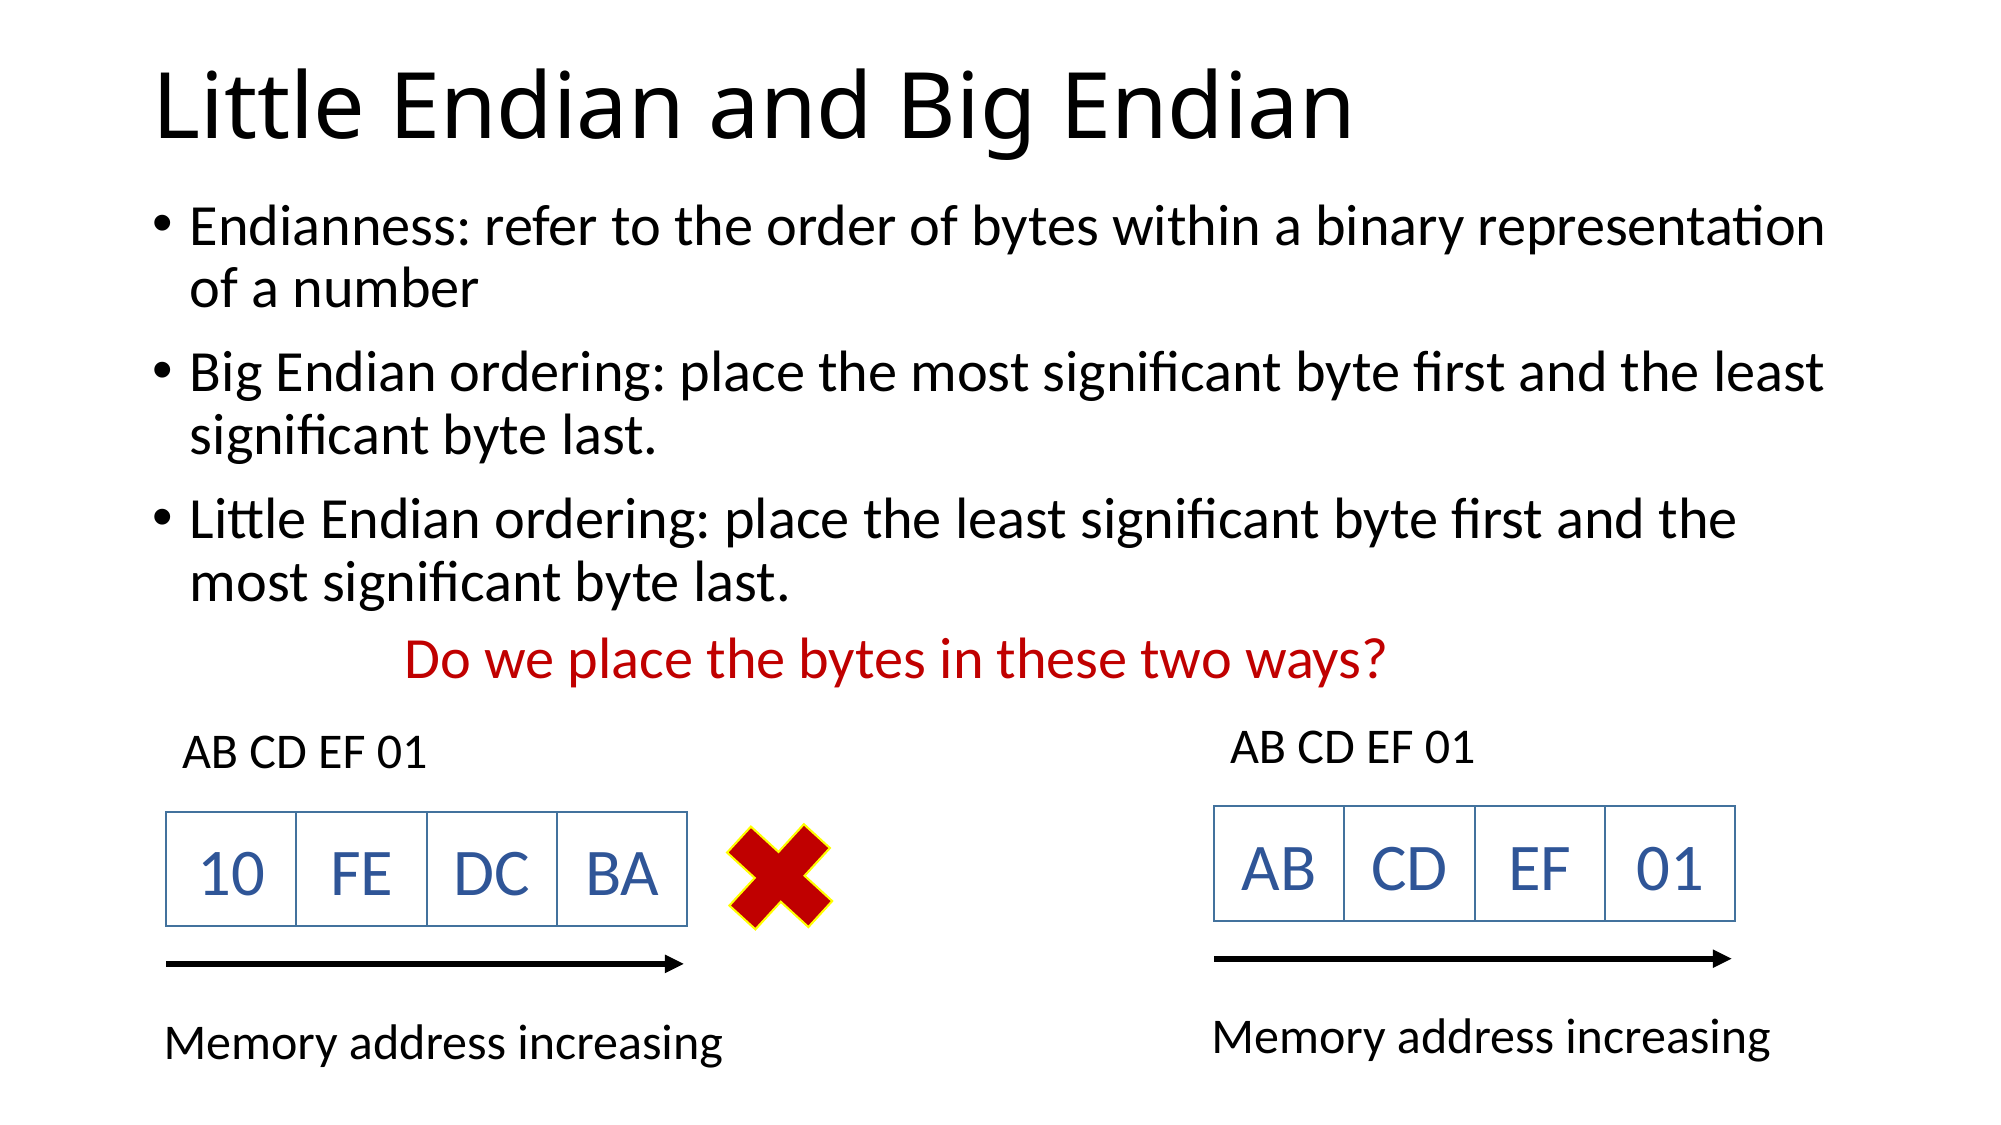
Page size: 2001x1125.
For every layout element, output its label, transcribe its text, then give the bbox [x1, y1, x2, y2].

text_box AB CD EF 01 [1215, 706, 1491, 781]
text_box AB [1213, 805, 1343, 922]
list Endianness: refer to the order of bytes within a binary representation of a number Big Endian ordering: place the most significant byte first and the least significant byte last. Little Endian ordering: place the least significant byte first and the most significant byte last. [137, 187, 1863, 901]
text_box [725, 822, 834, 931]
text_box Do we place the bytes in these two ways? [389, 612, 1404, 698]
text_box 01 [1604, 805, 1736, 922]
text_box CD [1343, 805, 1474, 922]
text_box DC [426, 811, 556, 927]
text_box BA [556, 811, 688, 927]
text_box FE [295, 811, 426, 927]
text_box AB CD EF 01 [167, 711, 443, 786]
text_box Memory address increasing [148, 1001, 739, 1077]
text_box 10 [165, 811, 295, 927]
text_box Memory address increasing [1196, 996, 1787, 1072]
title Little Endian and Big Endian [137, 0, 1863, 187]
text_box EF [1474, 805, 1604, 922]
